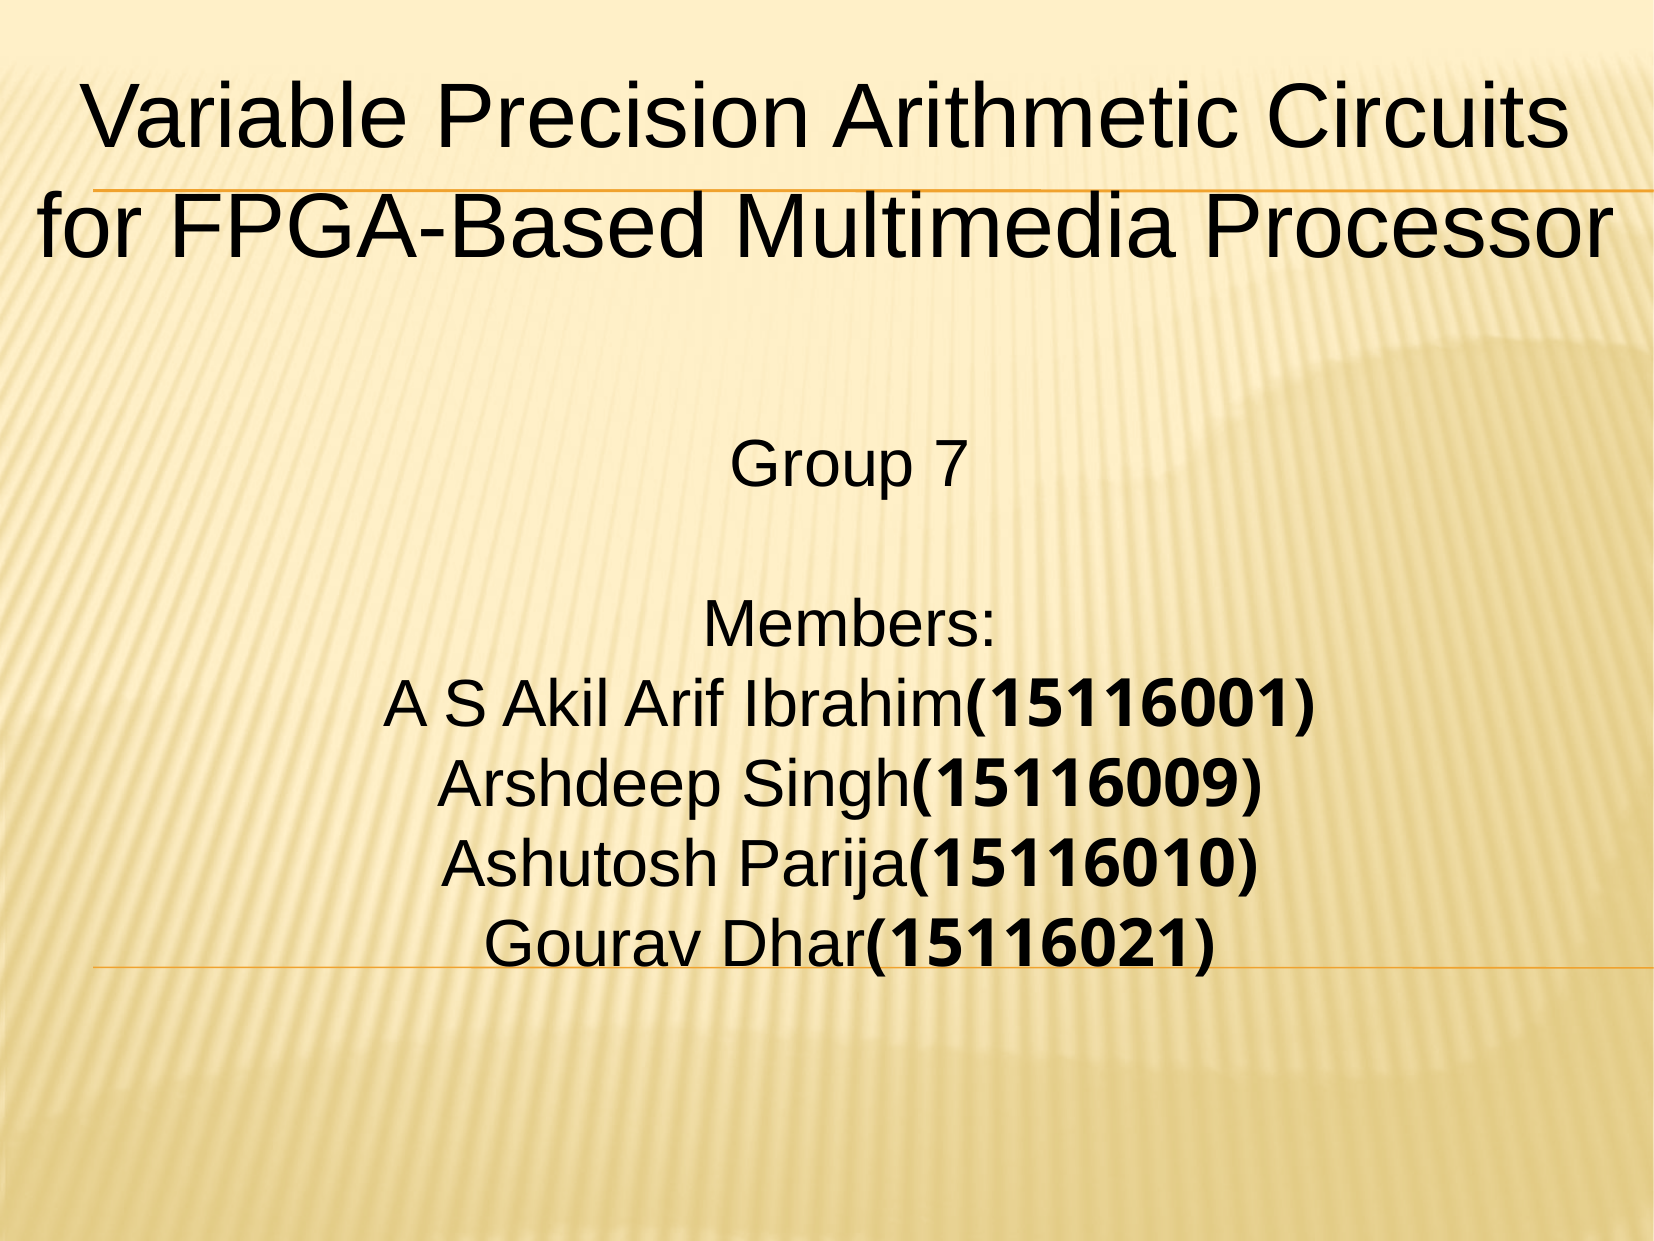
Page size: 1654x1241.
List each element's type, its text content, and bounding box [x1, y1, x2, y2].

text_box Variable Precision Arithmetic Circuits for FPGA-Based Multimedia Processor [23, 11, 1630, 320]
text_box Group 7 Members: A S Akil Arif Ibrahim(15116001) Arshdeep Singh(15116009) Ashutosh Parija(15116010) Gourav Dhar(15116021) [47, 420, 1654, 1140]
picture [0, 0, 1654, 1241]
